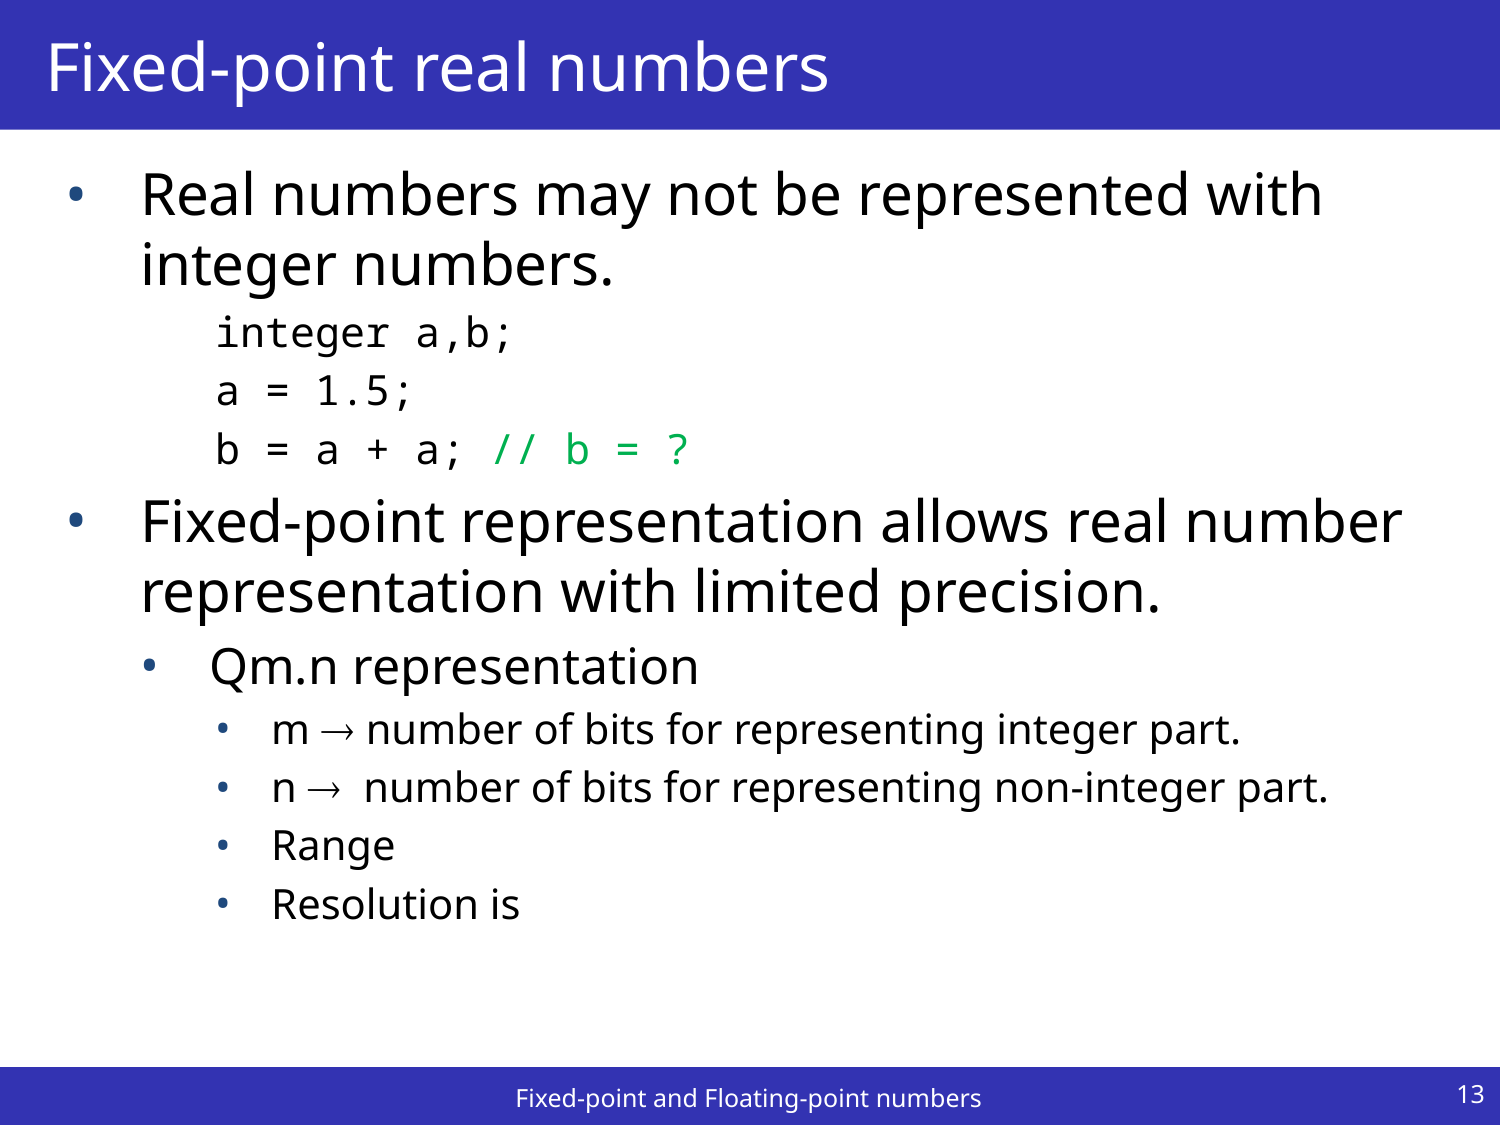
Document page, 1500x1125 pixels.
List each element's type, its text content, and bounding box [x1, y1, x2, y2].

title Fixed-point real numbers [0, 0, 1500, 130]
slide_number 13 [1325, 1067, 1500, 1125]
